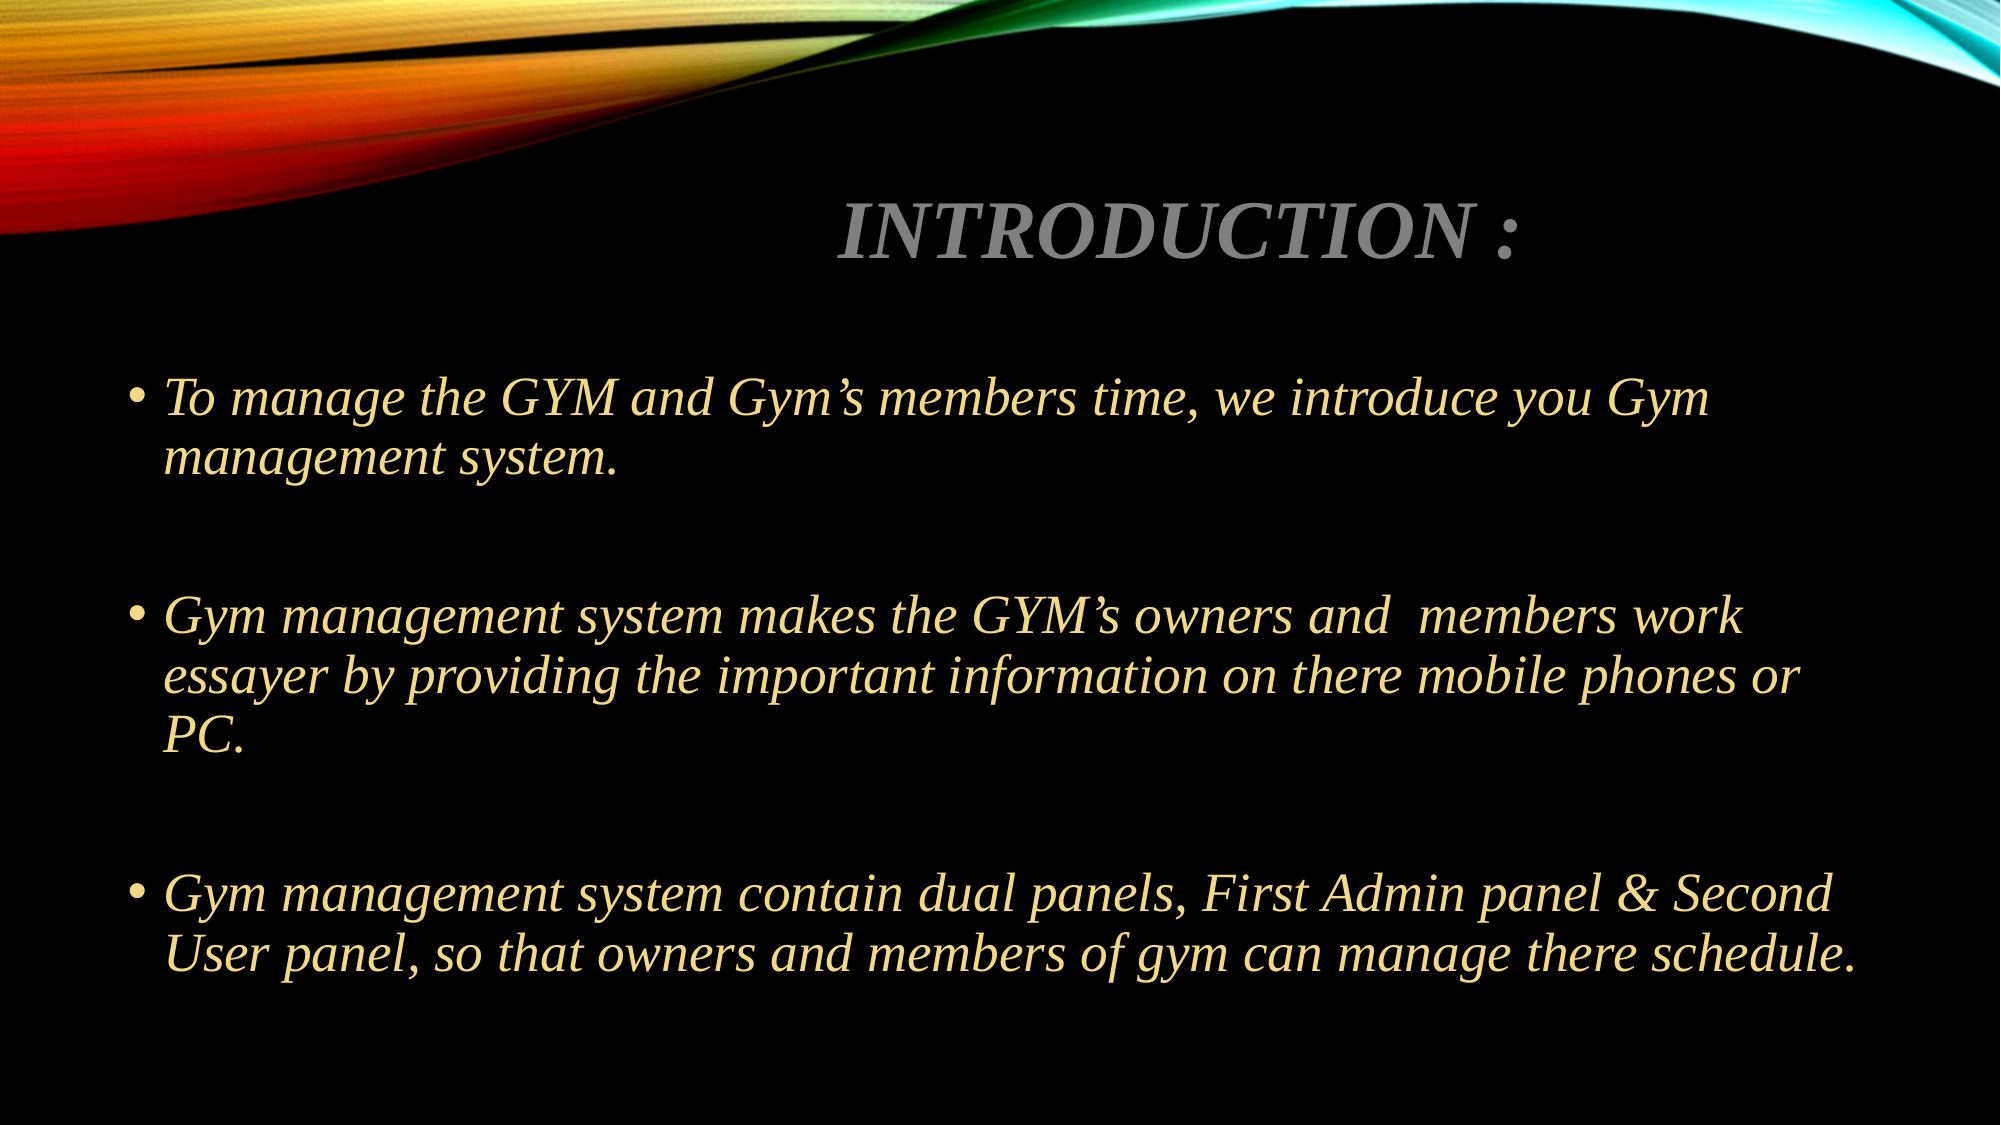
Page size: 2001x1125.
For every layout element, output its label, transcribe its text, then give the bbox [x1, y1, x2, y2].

picture [0, 0, 2000, 237]
list To manage the GYM and Gym’s members time, we introduce you Gym management system. Gym management system makes the GYM’s owners and members work essayer by providing the important information on there mobile phones or PC. Gym management system contain dual panels, First Admin panel & Second User panel, so that owners and members of gym can manage there schedule. [112, 360, 1888, 1021]
title Introduction : [474, 125, 1888, 338]
